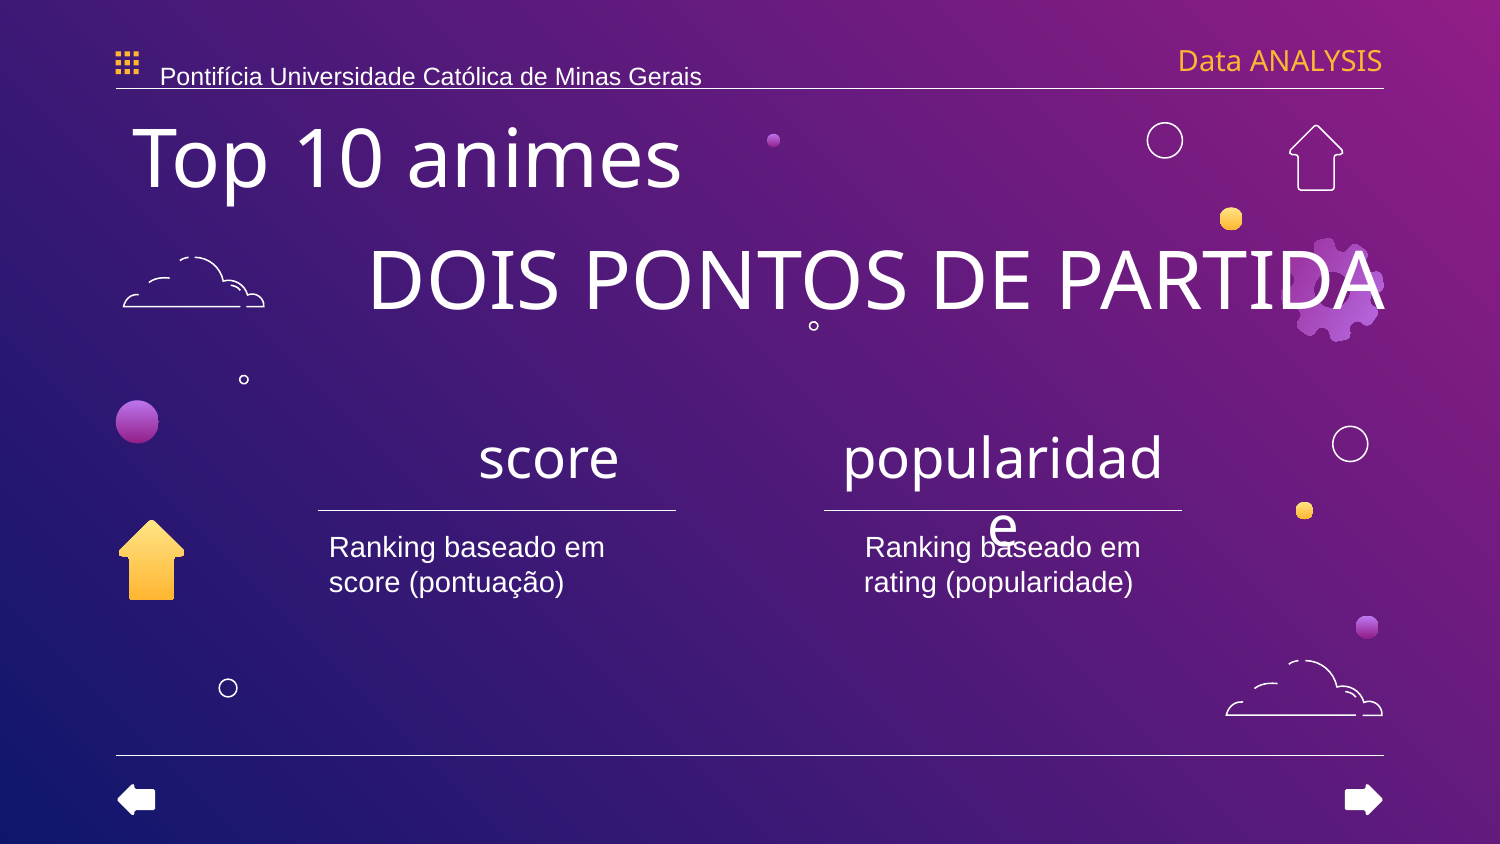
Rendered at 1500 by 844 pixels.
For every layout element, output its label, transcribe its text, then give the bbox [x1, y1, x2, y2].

title popularidade [820, 407, 1186, 481]
title Top 10 animes [117, 90, 1383, 191]
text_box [115, 50, 139, 75]
text_box DOIS PONTOS DE PARTIDA [351, 212, 1500, 341]
text_box [1289, 125, 1343, 191]
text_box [123, 257, 265, 307]
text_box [1226, 660, 1384, 716]
title score [313, 407, 680, 481]
text_box [1222, 207, 1241, 212]
subtitle Ranking baseado em score (pontuação) [313, 513, 680, 642]
text_box [109, 45, 144, 81]
text_box [1344, 784, 1383, 816]
text_box [1355, 615, 1379, 639]
text_box [117, 784, 156, 816]
text_box Data ANALYSIS [1158, 34, 1383, 85]
text_box [1295, 501, 1314, 520]
text_box [118, 519, 185, 601]
text_box [115, 400, 159, 444]
text_box Pontifícia Universidade Católica de Minas Gerais [144, 45, 756, 131]
text_box [766, 133, 781, 148]
subtitle Ranking baseado em rating (popularidade) [820, 513, 1186, 642]
